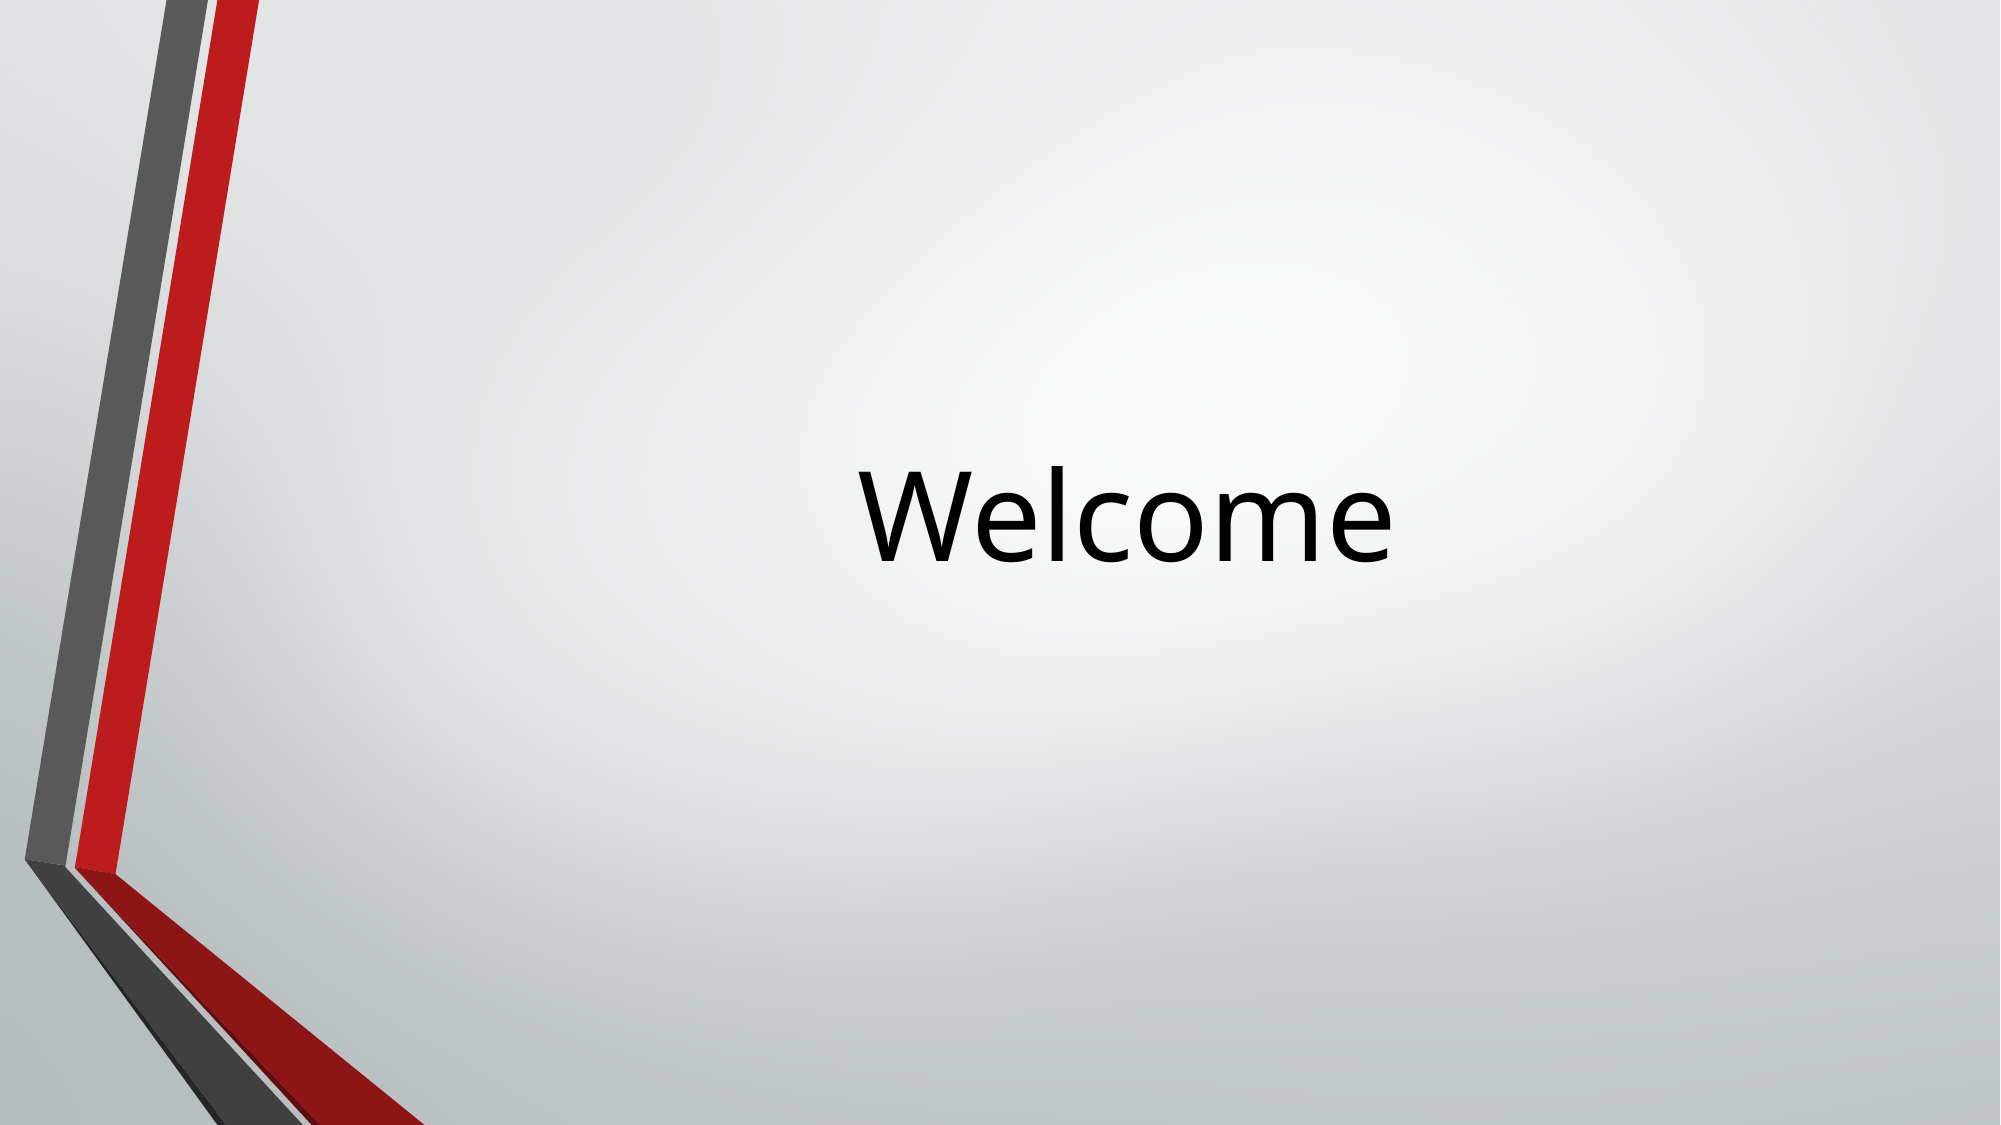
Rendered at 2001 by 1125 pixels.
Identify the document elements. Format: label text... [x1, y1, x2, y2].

title Welcome [470, 402, 1785, 621]
